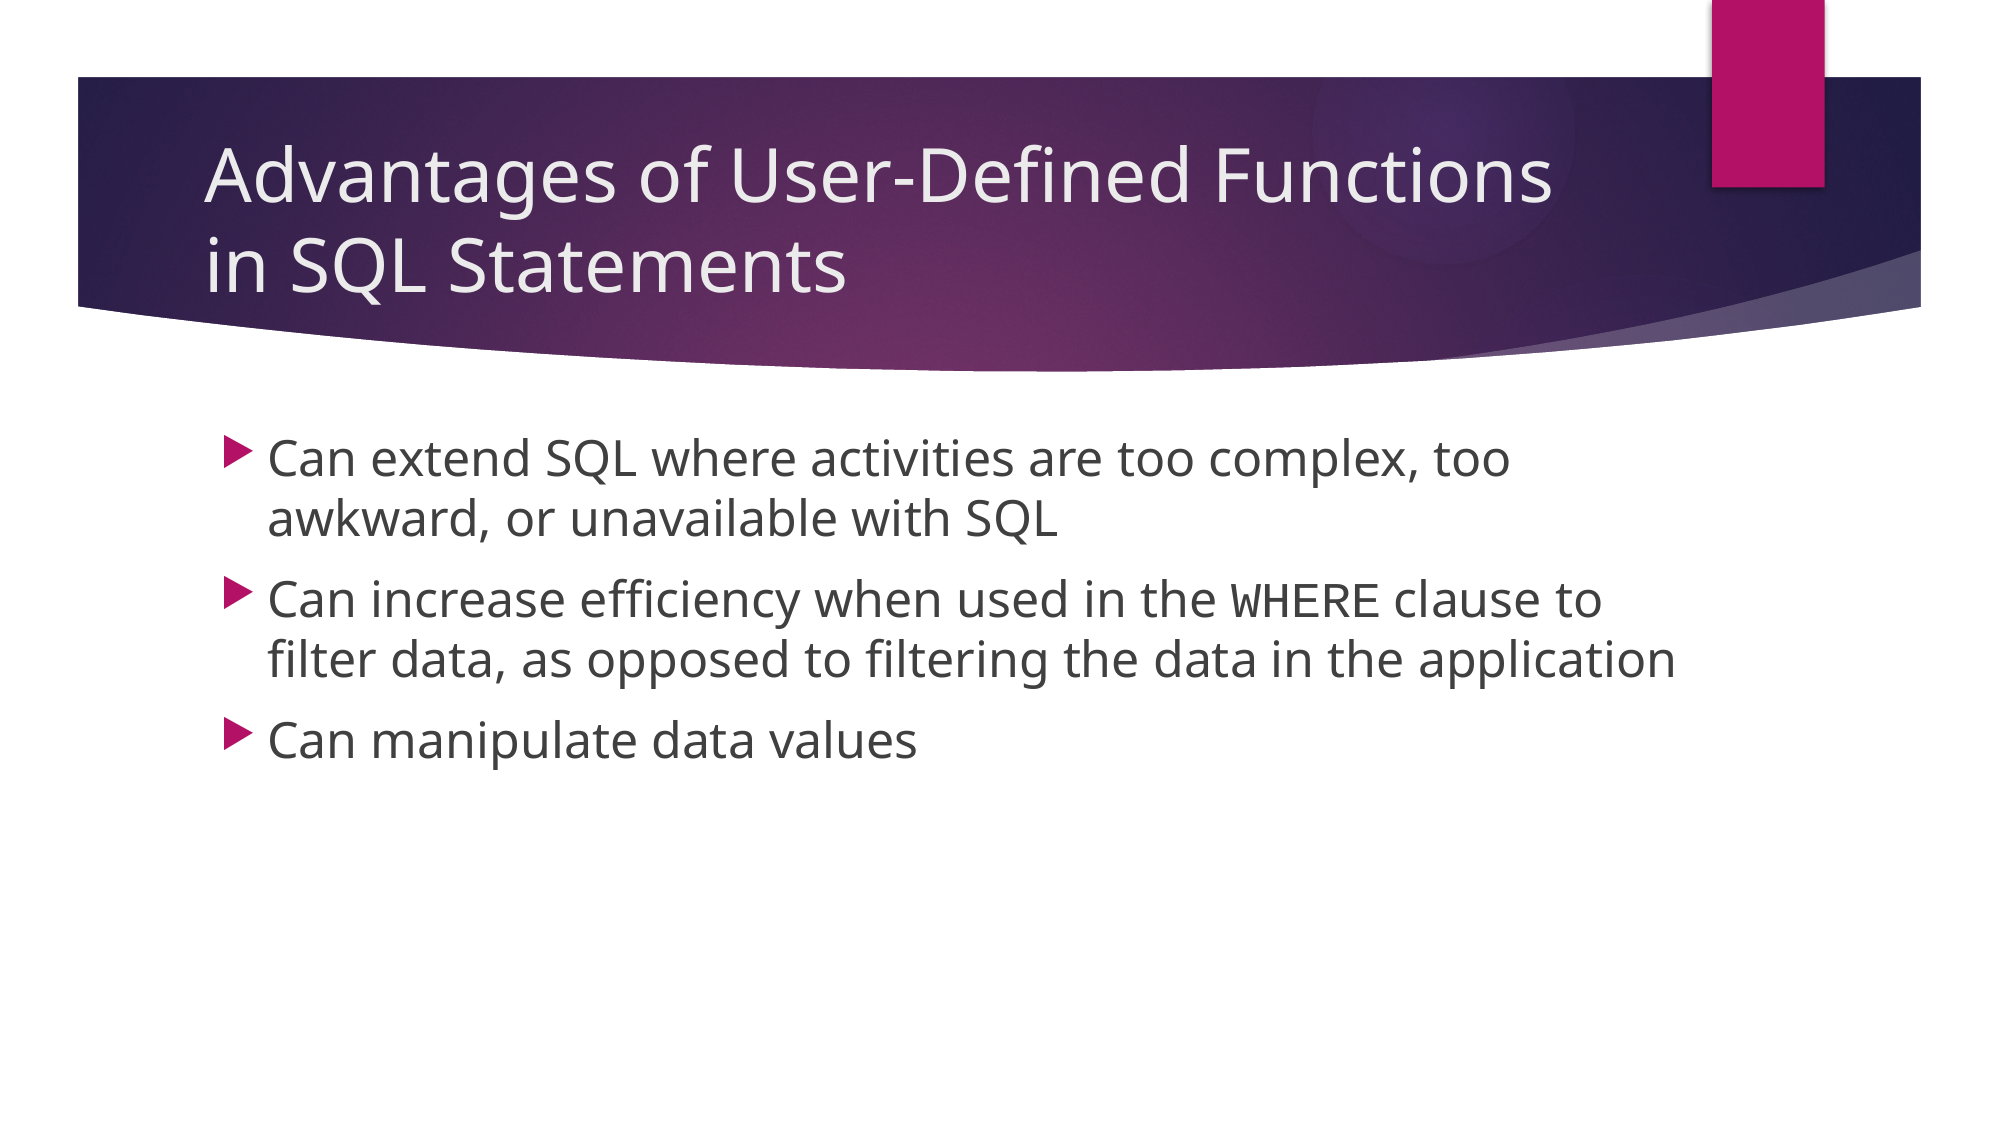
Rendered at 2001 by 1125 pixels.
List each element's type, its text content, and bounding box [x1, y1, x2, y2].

title Advantages of User-Defined Functions in SQL Statements [189, 159, 1627, 276]
list Can extend SQL where activities are too complex, too awkward, or unavailable with SQL Can increase efficiency when used in the WHERE clause to filter data, as opposed to filtering the data in the application Can manipulate data values [130, 419, 1740, 776]
